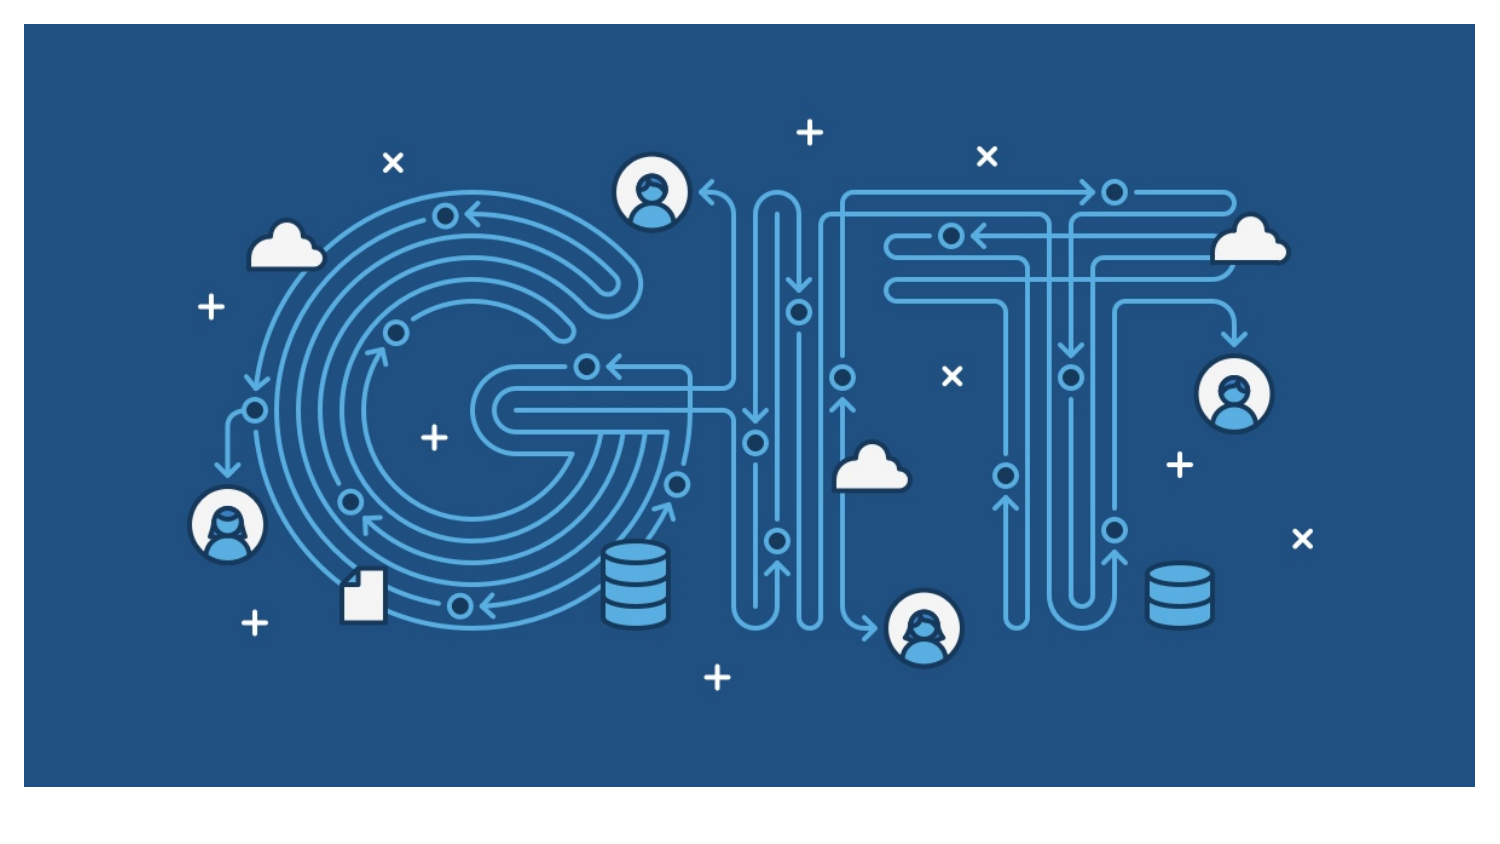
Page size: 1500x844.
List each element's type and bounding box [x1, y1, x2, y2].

picture [24, 24, 1476, 787]
